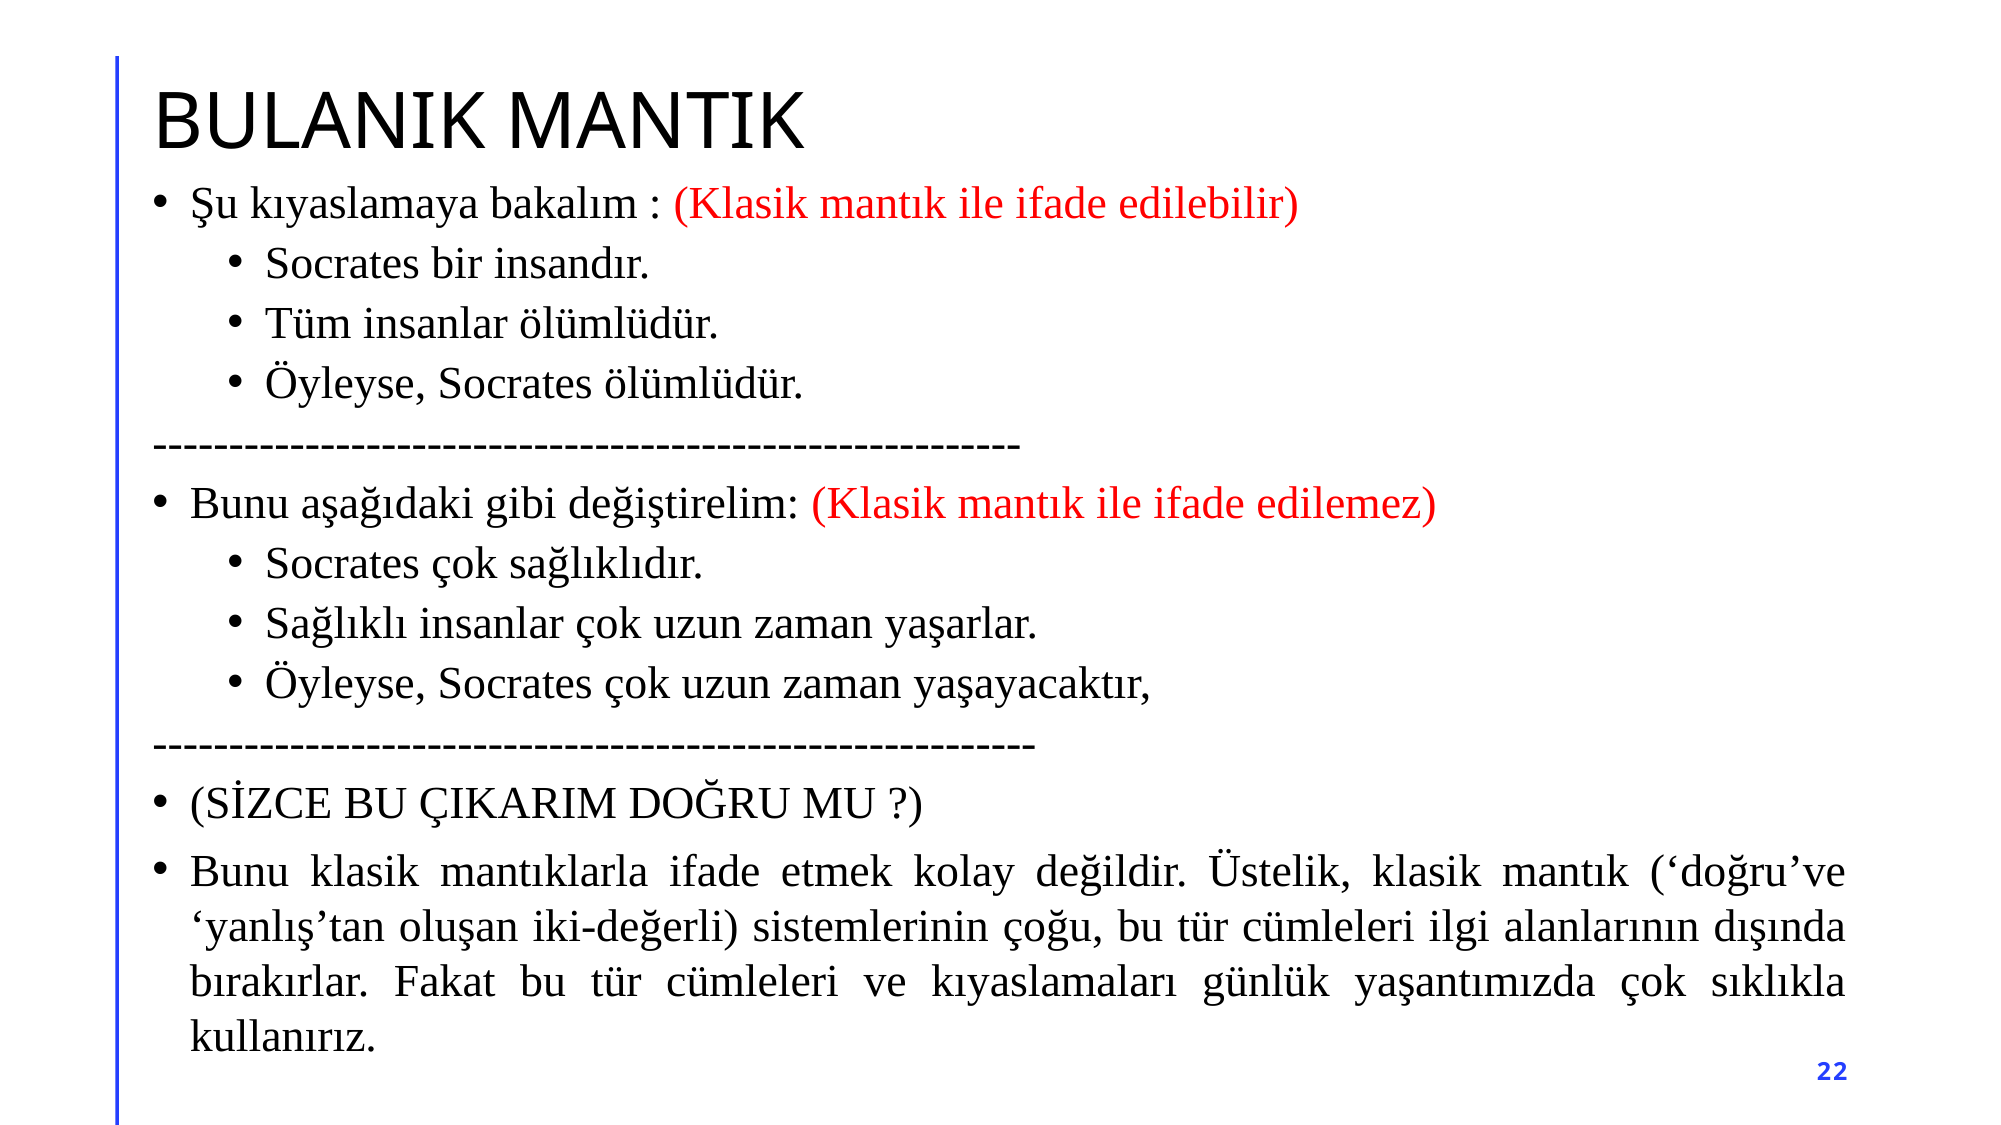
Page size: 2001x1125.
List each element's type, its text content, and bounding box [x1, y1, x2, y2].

title BULANIK MANTIK [137, 72, 1863, 172]
slide_number 22 [1412, 1043, 1863, 1103]
list Şu kıyaslamaya bakalım : (Klasik mantık ile ifade edilebilir) Socrates bir insandır. Tüm insanlar ölümlüdür. Öyleyse, Socrates ölümlüdür. --------------------------------------------------------- Bunu aşağıdaki gibi değiştirelim: (Klasik mantık ile ifade edilemez) Socrates çok sağlıklıdır. Sağlıklı insanlar çok uzun zaman yaşarlar. Öyleyse, Socrates çok uzun zaman yaşayacaktır, ---------------------------------------------------------- (SİZCE BU ÇIKARIM DOĞRU MU ?) Bunu klasik mantıklarla ifade etmek kolay değildir. Üstelik, klasik mantık (‘doğru’ve ‘yanlış’tan oluşan iki-değerli) sistemlerinin çoğu, bu tür cümleleri ilgi alanlarının dışında bırakırlar. Fakat bu tür cümleleri ve kıyaslamaları günlük yaşantımızda çok sıklıkla kullanırız. [137, 172, 1863, 1043]
